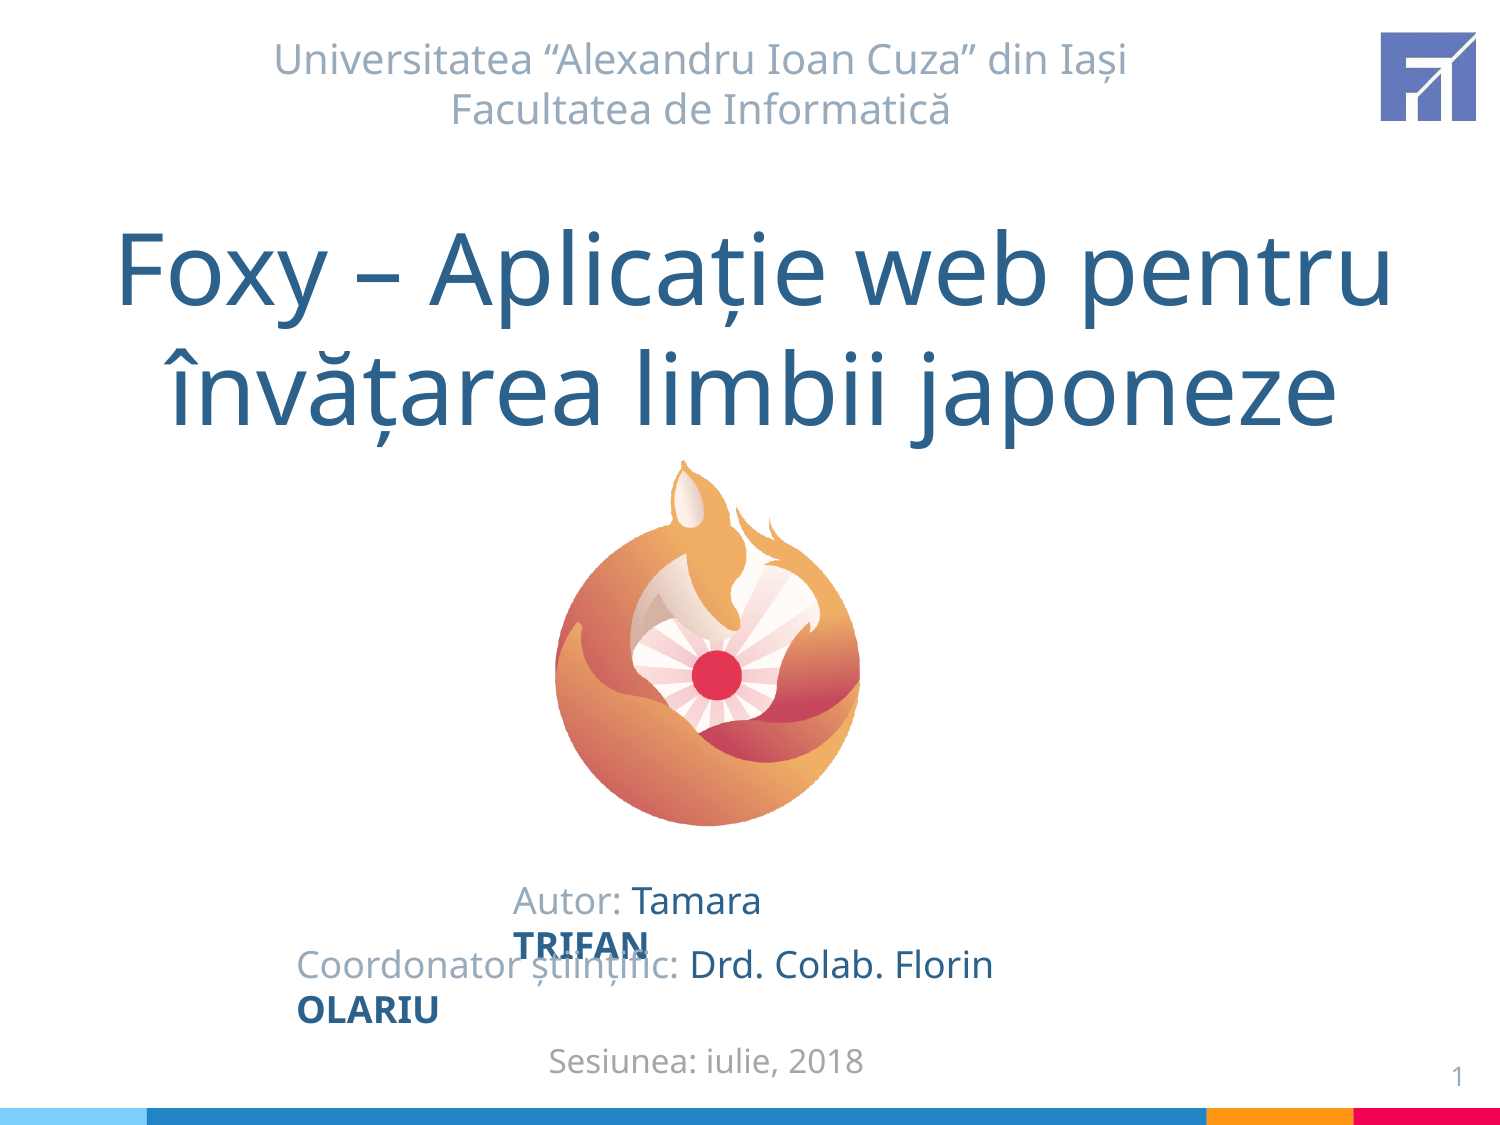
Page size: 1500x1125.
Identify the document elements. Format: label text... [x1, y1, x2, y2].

text_box Foxy – Aplicație web pentru învățarea limbii japoneze [29, 190, 1482, 461]
picture [523, 457, 891, 829]
text_box Autor: Tamara TRIFAN [497, 861, 919, 926]
text_box Coordonator științific: Drd. Colab. Florin OLARIU [281, 926, 1135, 1006]
text_box Universitatea “Alexandru Ioan Cuza” din Iași Facultatea de Informatică [64, 17, 1349, 126]
text_box Sesiunea: iulie, 2018 [496, 1025, 917, 1096]
slide_number 1 [1391, 1043, 1482, 1113]
picture [1379, 32, 1476, 121]
